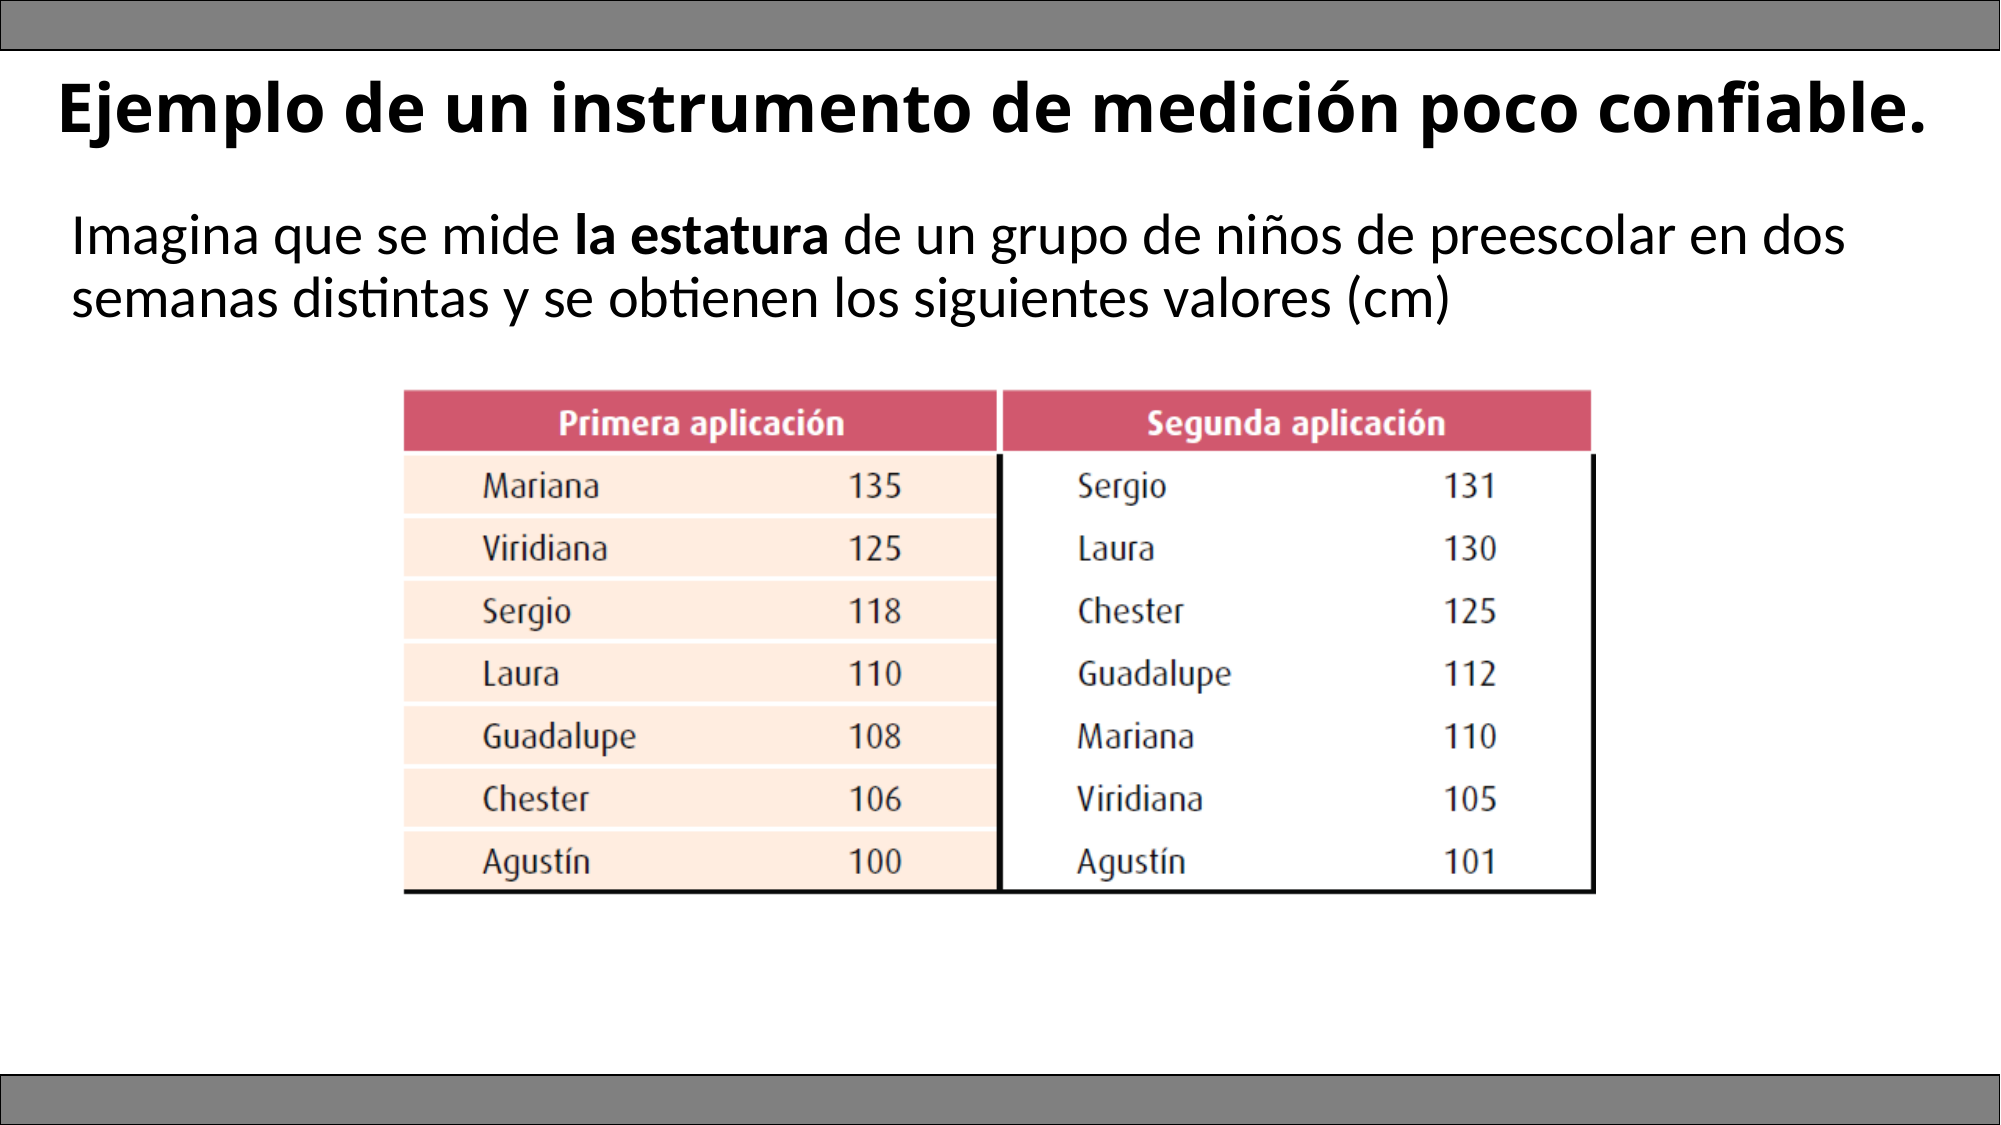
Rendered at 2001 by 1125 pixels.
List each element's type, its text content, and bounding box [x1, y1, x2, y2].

text_box [0, 0, 2000, 51]
picture [398, 387, 1596, 899]
title Ejemplo de un instrumento de medición poco confiable. [41, 59, 1953, 162]
list Imagina que se mide la estatura de un grupo de niños de preescolar en dos semanas distintas y se obtienen los siguientes valores (cm) [56, 197, 1953, 1040]
text_box [0, 1074, 2000, 1125]
